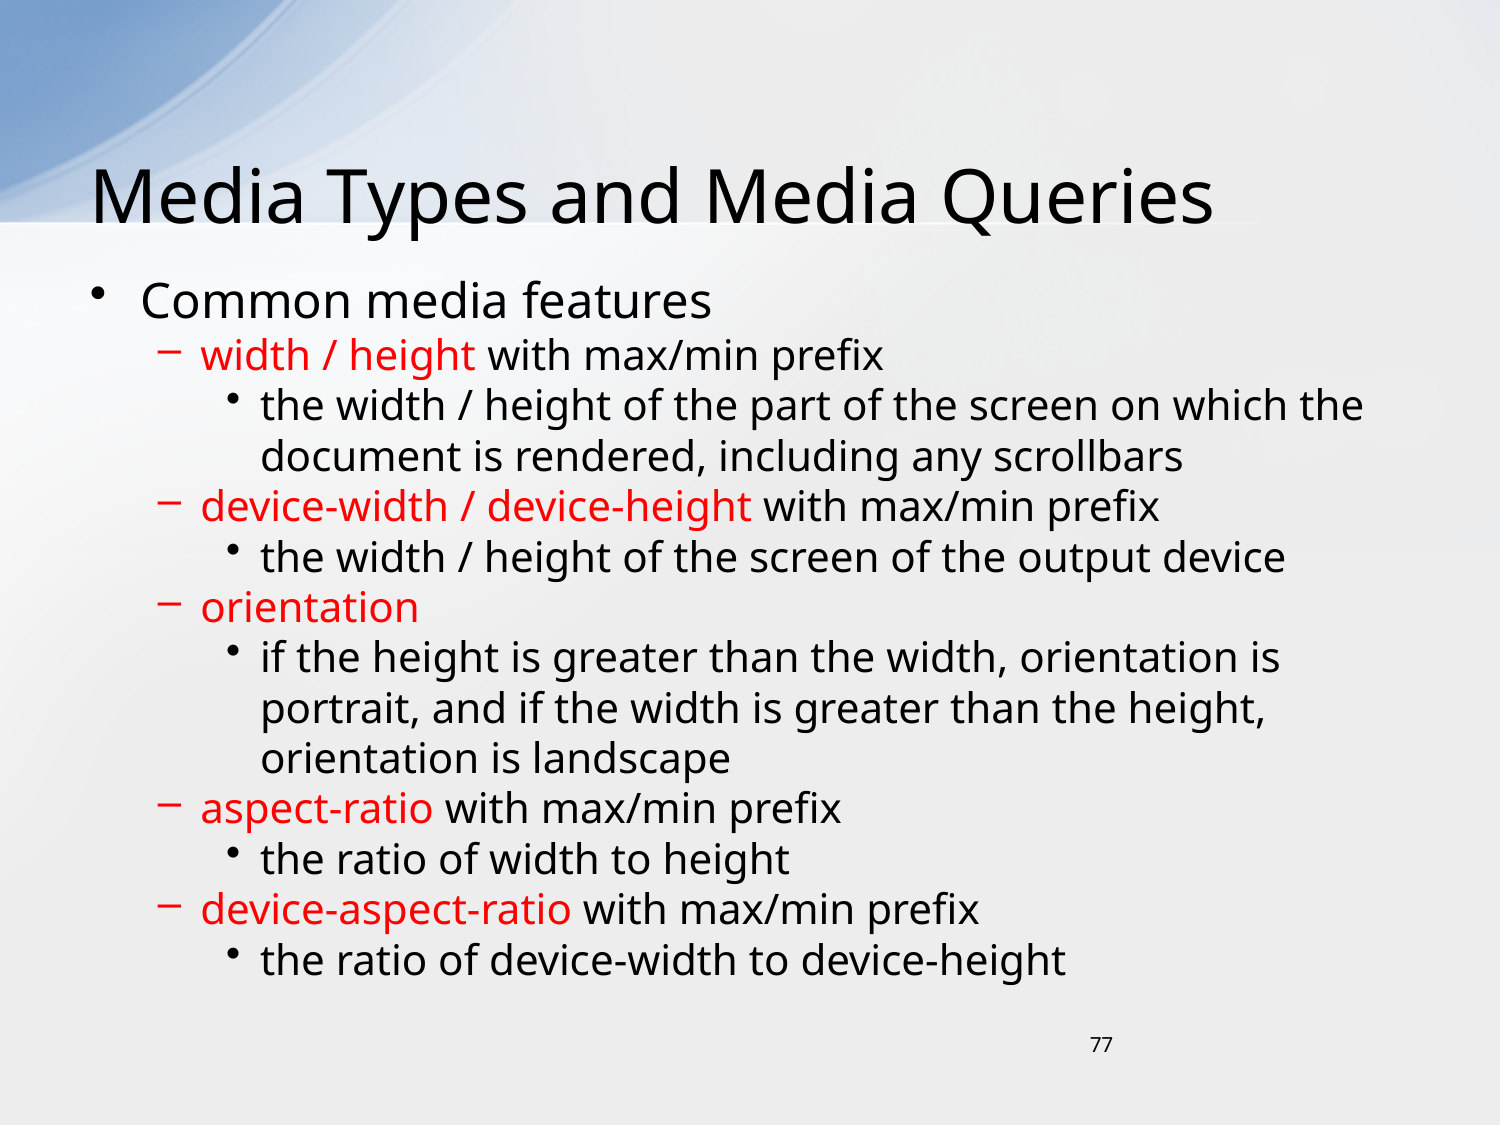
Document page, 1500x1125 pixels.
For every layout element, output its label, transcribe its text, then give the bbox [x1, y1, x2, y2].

title Media Types and Media Queries [75, 58, 1425, 247]
slide_number 77 [1074, 1024, 1425, 1103]
list Common media features width / height with max/min prefix the width / height of the part of the screen on which the document is rendered, including any scrollbars device-width / device-height with max/min prefix the width / height of the screen of the output device orientation if the height is greater than the width, orientation is portrait, and if the width is greater than the height, orientation is landscape aspect-ratio with max/min prefix the ratio of width to height device-aspect-ratio with max/min prefix the ratio of device-width to device-height [75, 262, 1425, 1005]
picture [0, 0, 1500, 1125]
